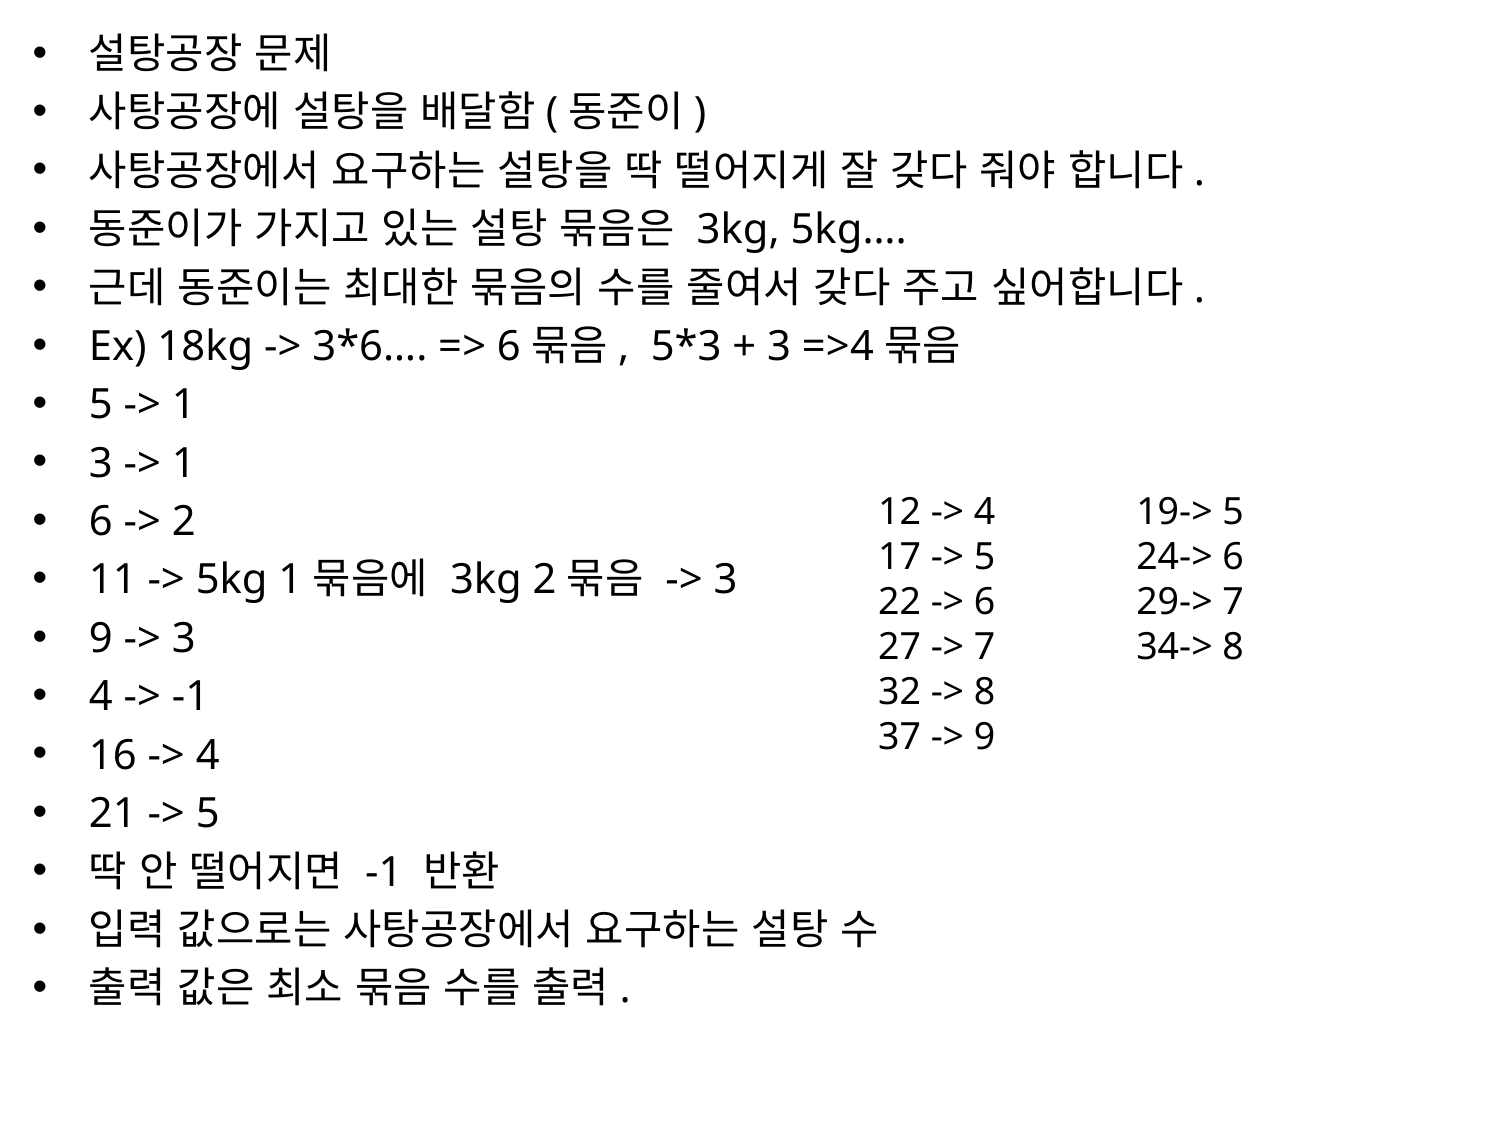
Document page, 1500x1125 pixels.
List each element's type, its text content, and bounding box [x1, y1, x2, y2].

list 설탕공장 문제 사탕공장에 설탕을 배달함(동준이) 사탕공장에서 요구하는 설탕을 딱 떨어지게 잘 갖다 줘야 합니다. 동준이가 가지고 있는 설탕 묶음은 3kg, 5kg…. 근데 동준이는 최대한 묶음의 수를 줄여서 갖다 주고 싶어합니다. Ex) 18kg -> 3*6…. => 6묶음, 5*3 + 3 =>4묶음 5 -> 1 3 -> 1 6 -> 2 11 -> 5kg 1묶음에 3kg 2묶음 -> 3 9 -> 3 4 -> -1 16 -> 4 21 -> 5 딱 안 떨어지면 -1 반환 입력 값으로는 사탕공장에서 요구하는 설탕 수 출력 값은 최소 묶음 수를 출력. [17, 19, 1495, 1094]
text_box 19-> 5 24-> 6 29-> 7 34-> 8 [1121, 479, 1259, 675]
text_box 12 -> 4 17 -> 5 22 -> 6 27 -> 7 32 -> 8 37 -> 9 [863, 479, 1011, 765]
